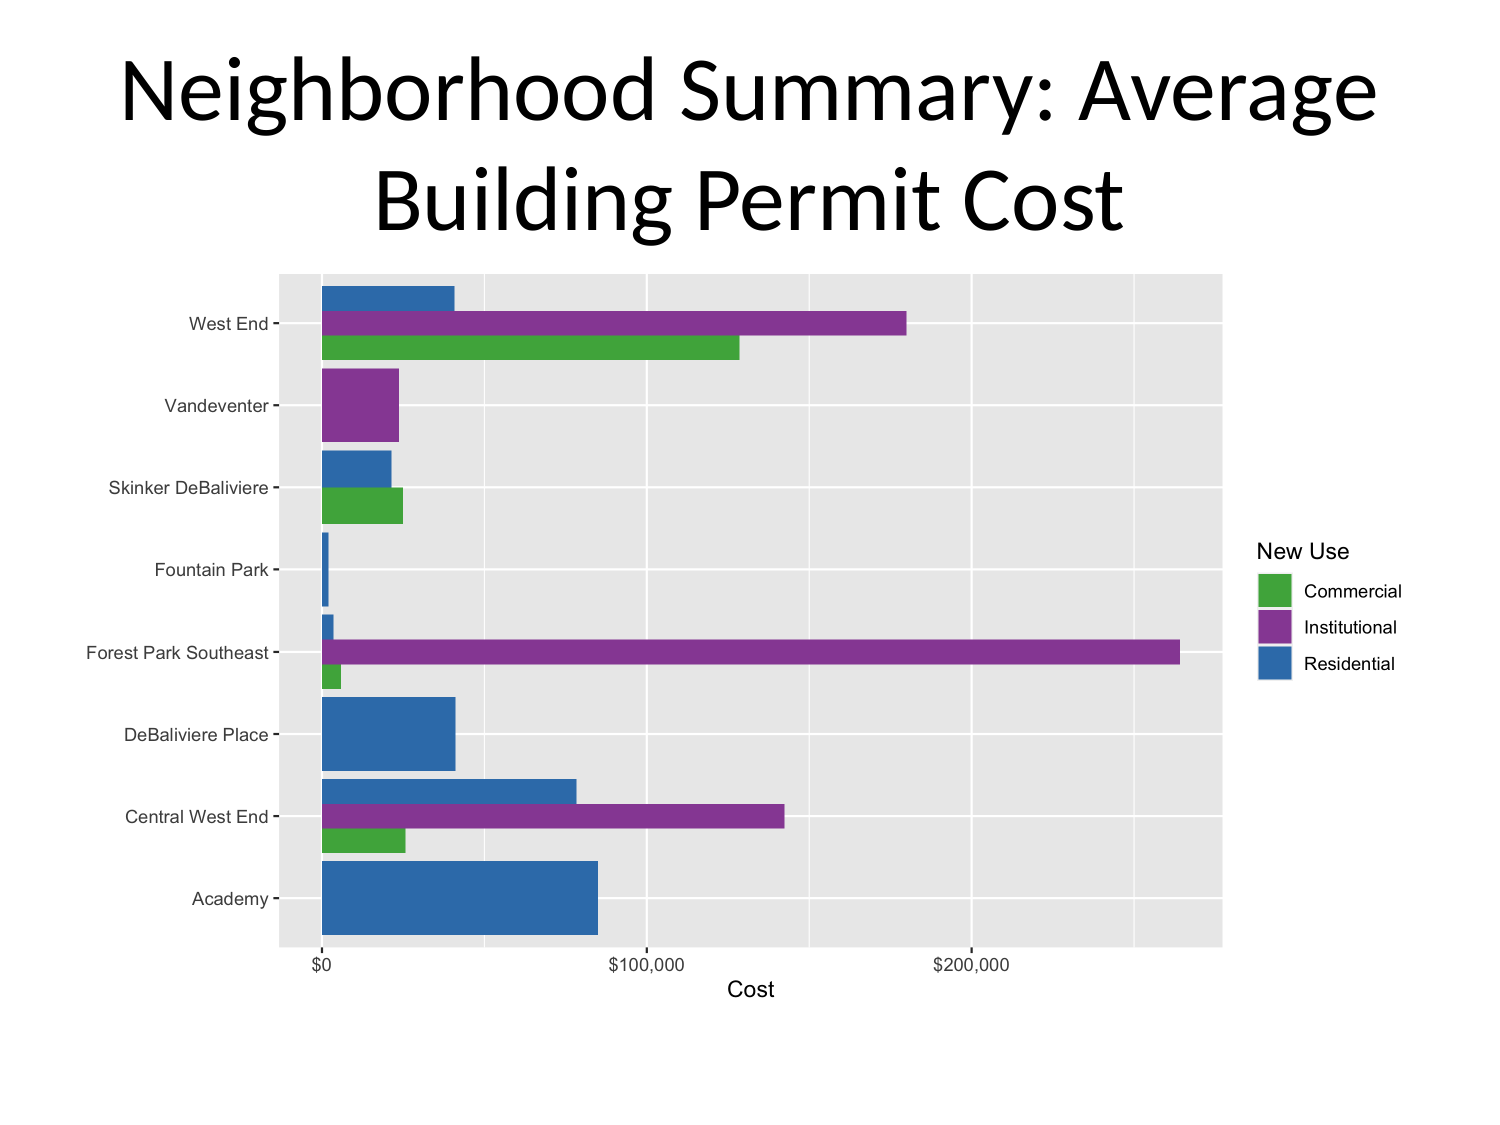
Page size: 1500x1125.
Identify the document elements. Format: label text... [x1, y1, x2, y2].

title Neighborhood Summary: Average Building Permit Cost [75, 45, 1425, 233]
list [74, 262, 1426, 1013]
